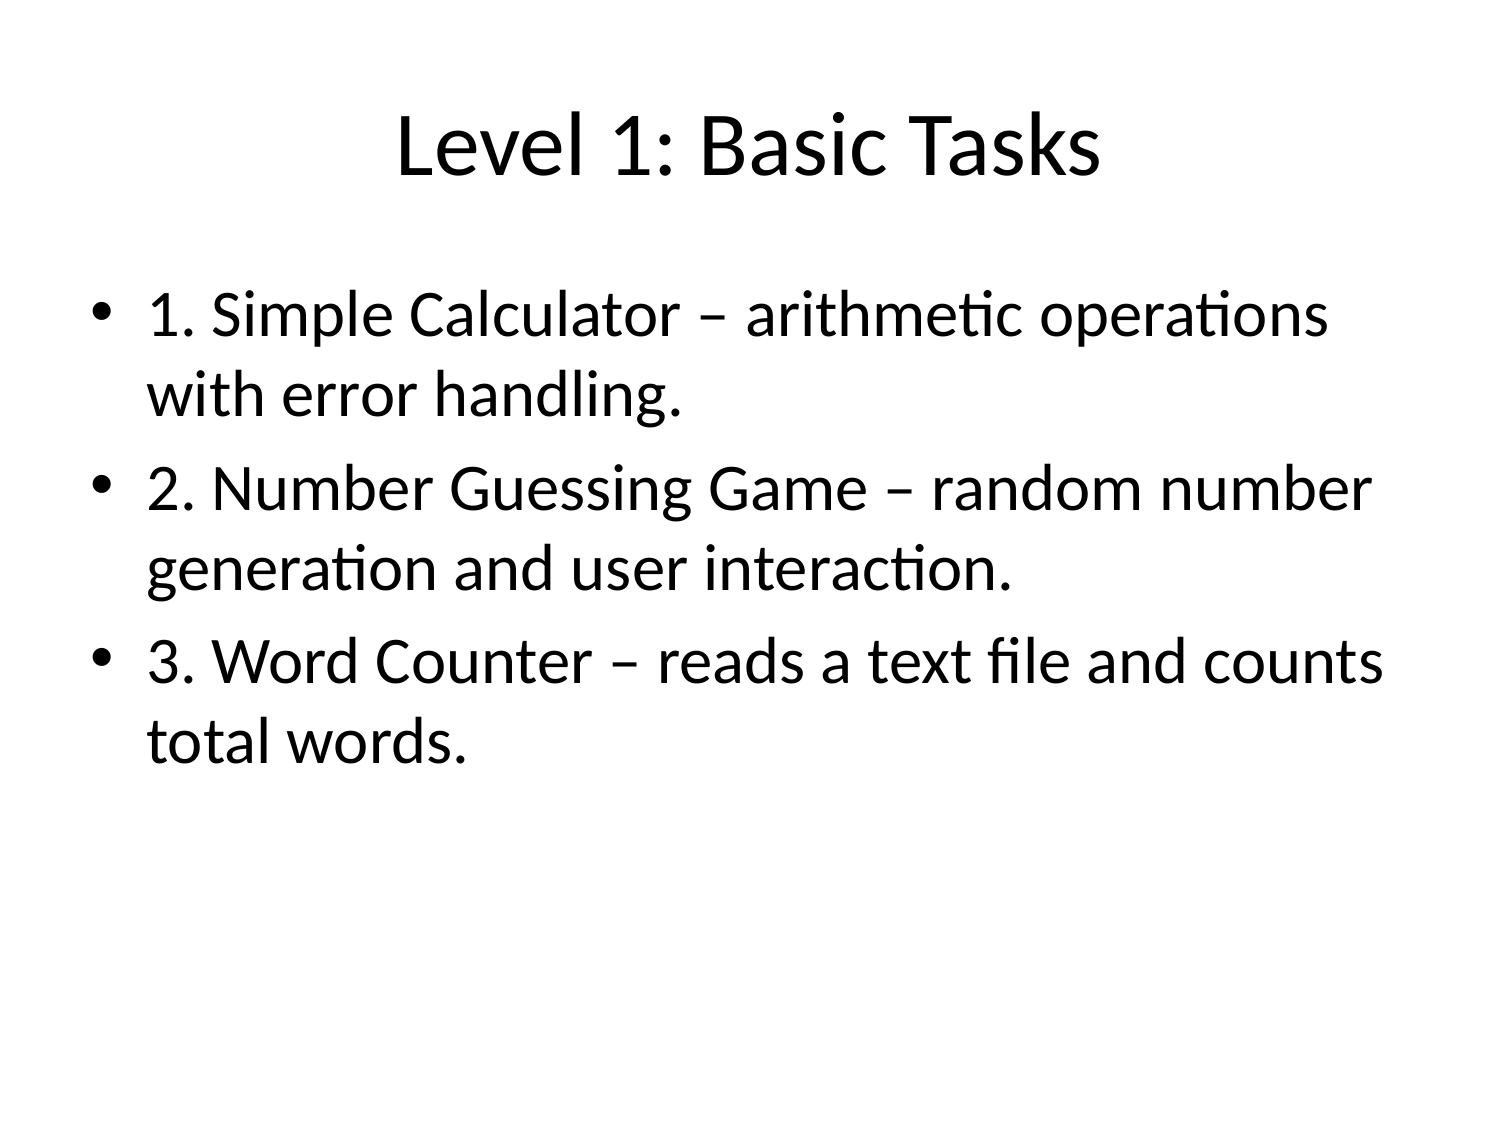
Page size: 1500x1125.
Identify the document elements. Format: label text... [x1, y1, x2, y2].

title Level 1: Basic Tasks [75, 45, 1425, 233]
list 1. Simple Calculator – arithmetic operations with error handling. 2. Number Guessing Game – random number generation and user interaction. 3. Word Counter – reads a text file and counts total words. [75, 262, 1425, 1005]
